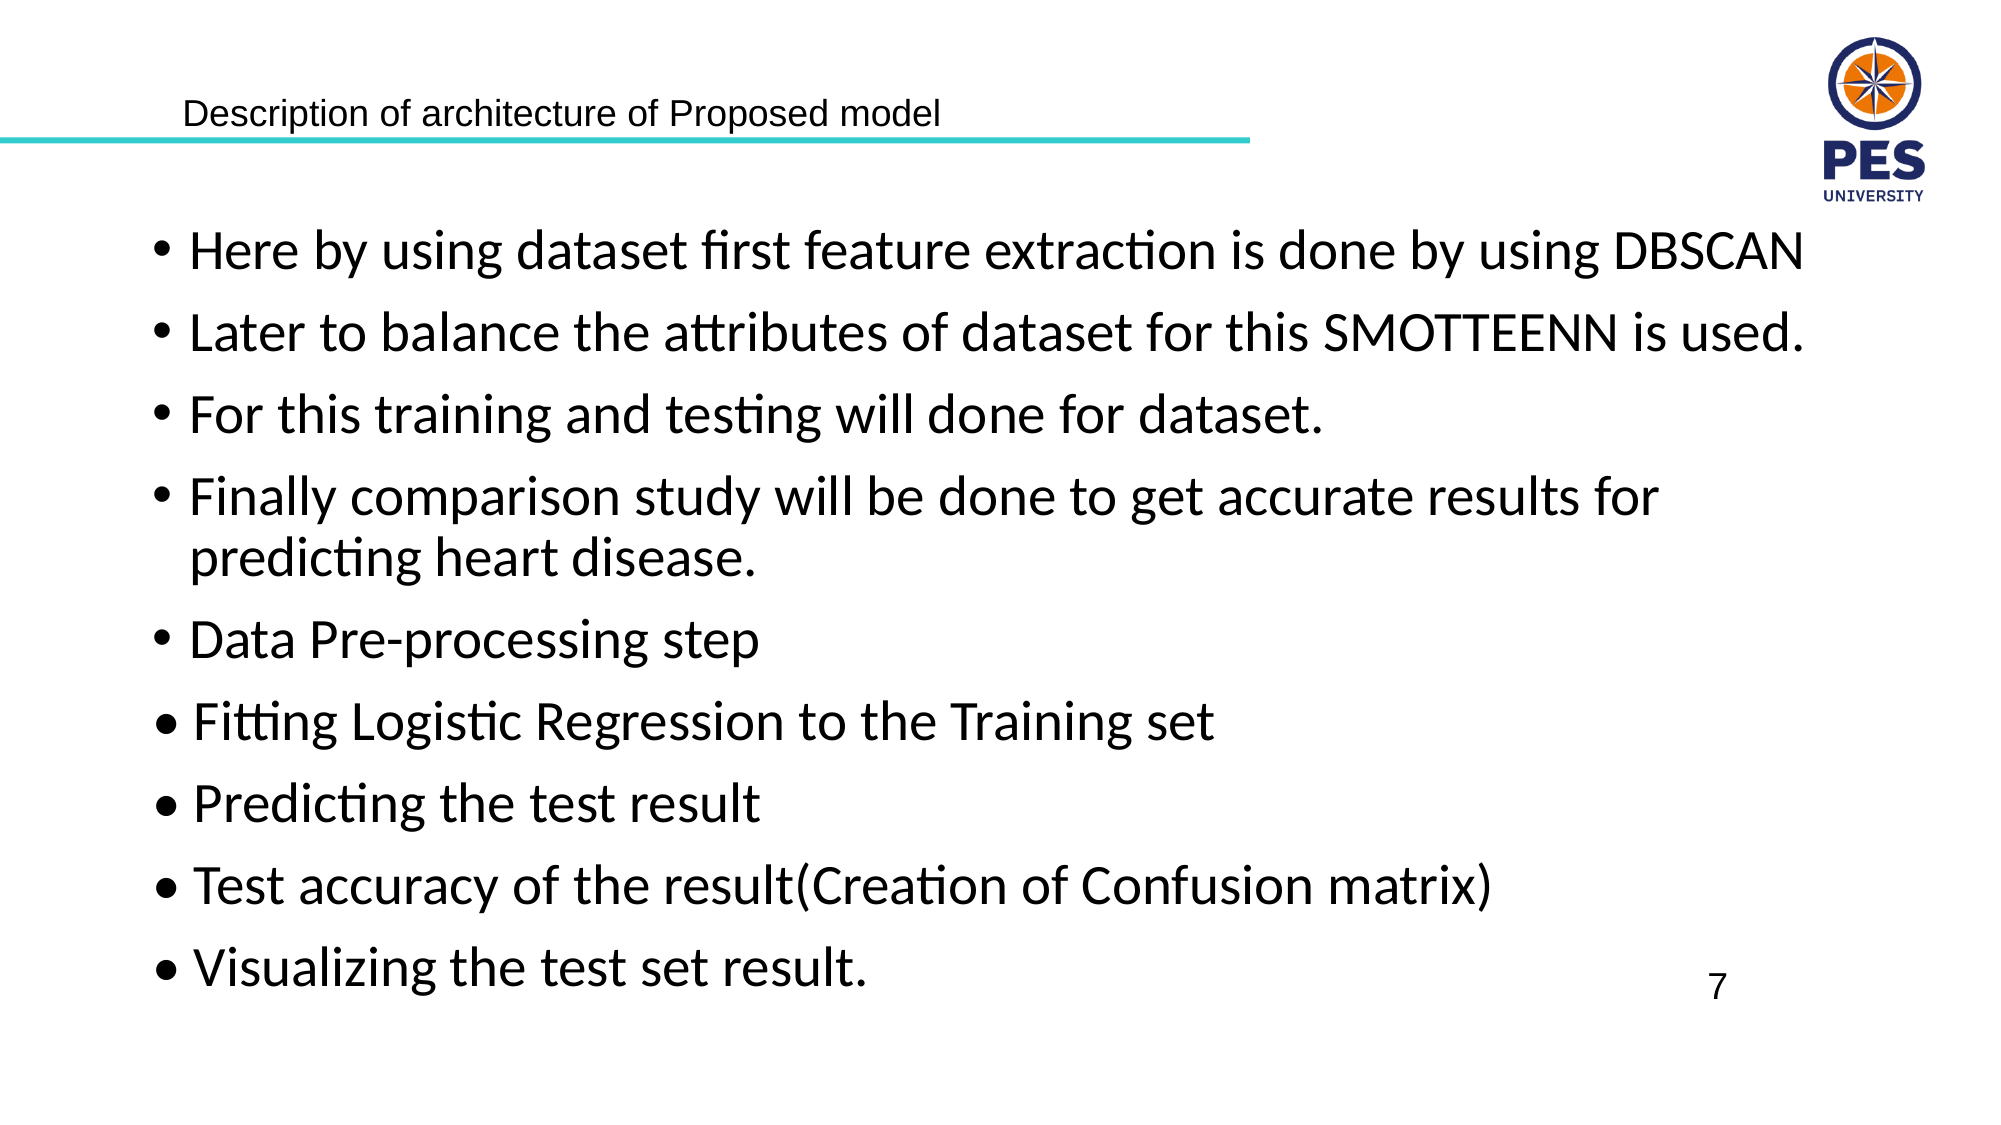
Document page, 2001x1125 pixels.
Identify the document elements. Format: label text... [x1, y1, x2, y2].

text_box Description of architecture of Proposed model [167, 81, 1000, 142]
picture [1824, 37, 1925, 206]
text_box 7 [1692, 954, 1875, 1015]
list Here by using dataset first feature extraction is done by using DBSCAN Later to balance the attributes of dataset for this SMOTTEENN is used. For this training and testing will done for dataset. Finally comparison study will be done to get accurate results for predicting heart disease. Data Pre-processing step • Fitting Logistic Regression to the Training set • Predicting the test result • Test accuracy of the result(Creation of Confusion matrix) • Visualizing the test set result. [137, 212, 1863, 1014]
